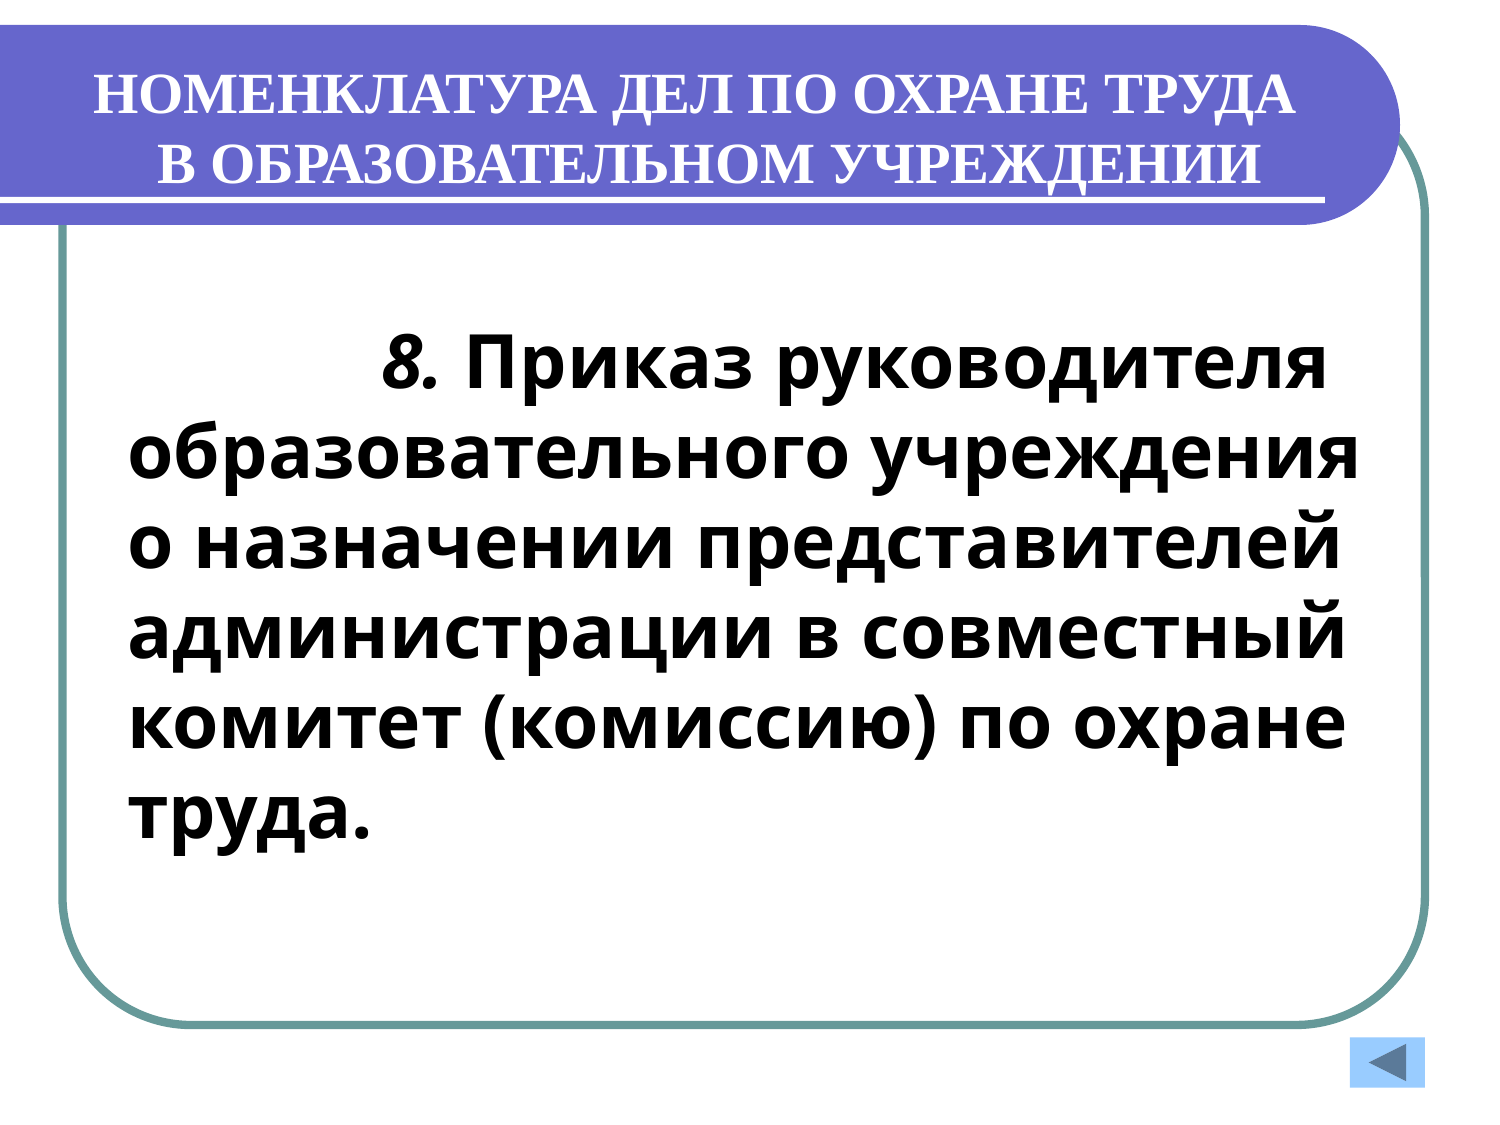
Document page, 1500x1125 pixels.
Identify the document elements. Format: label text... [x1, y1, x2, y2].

title НОМЕНКЛАТУРА ДЕЛ ПО ОХРАНЕ ТРУДА В ОБРАЗОВАТЕЛЬНОМ УЧРЕЖДЕНИИ [37, 75, 1353, 225]
text_box [1349, 1037, 1425, 1088]
list 8. Приказ руководителя образовательного учреждения о назначении представителей администрации в совместный комитет (комиссию) по охране труда. [112, 224, 1438, 1013]
